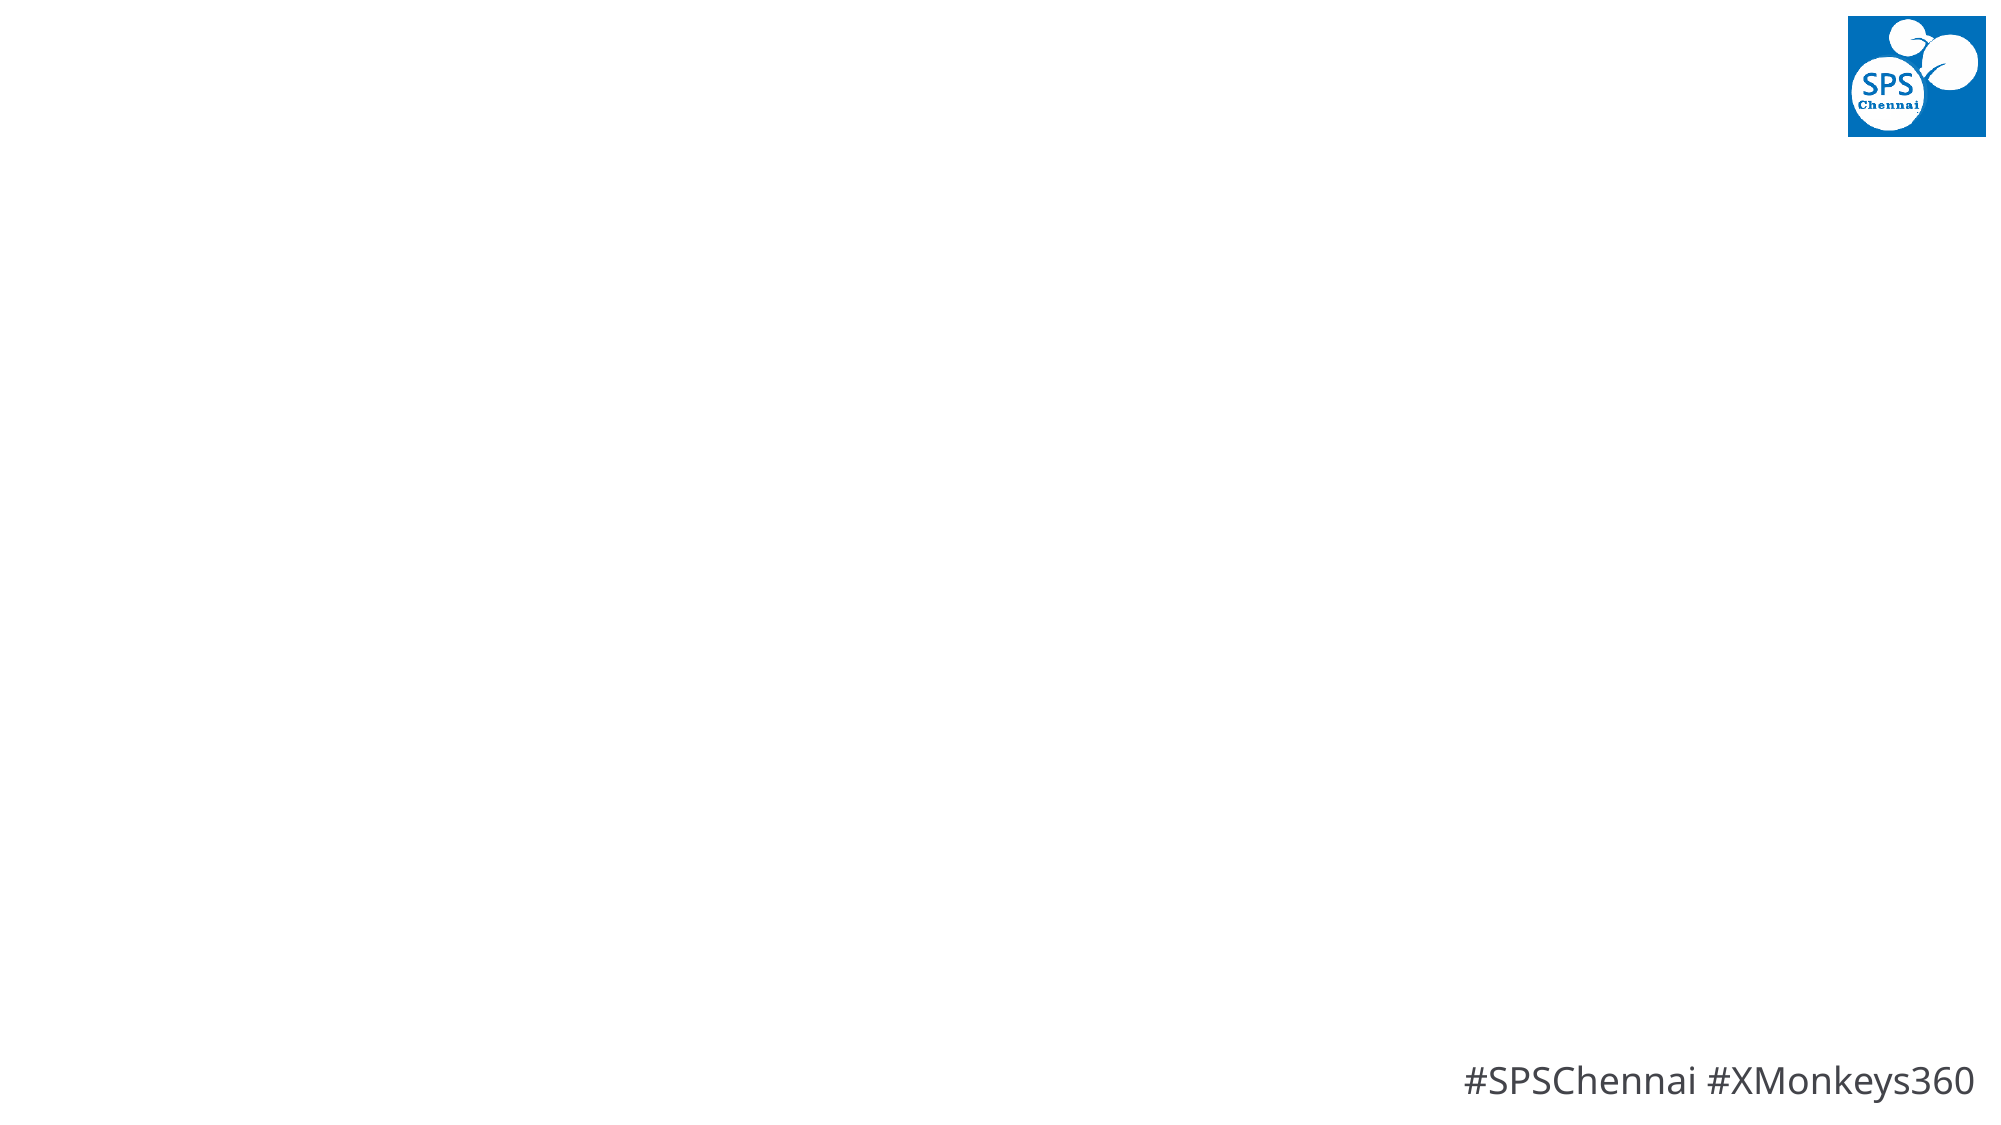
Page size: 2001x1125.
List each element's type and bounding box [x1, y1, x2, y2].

picture [1848, 16, 1986, 137]
